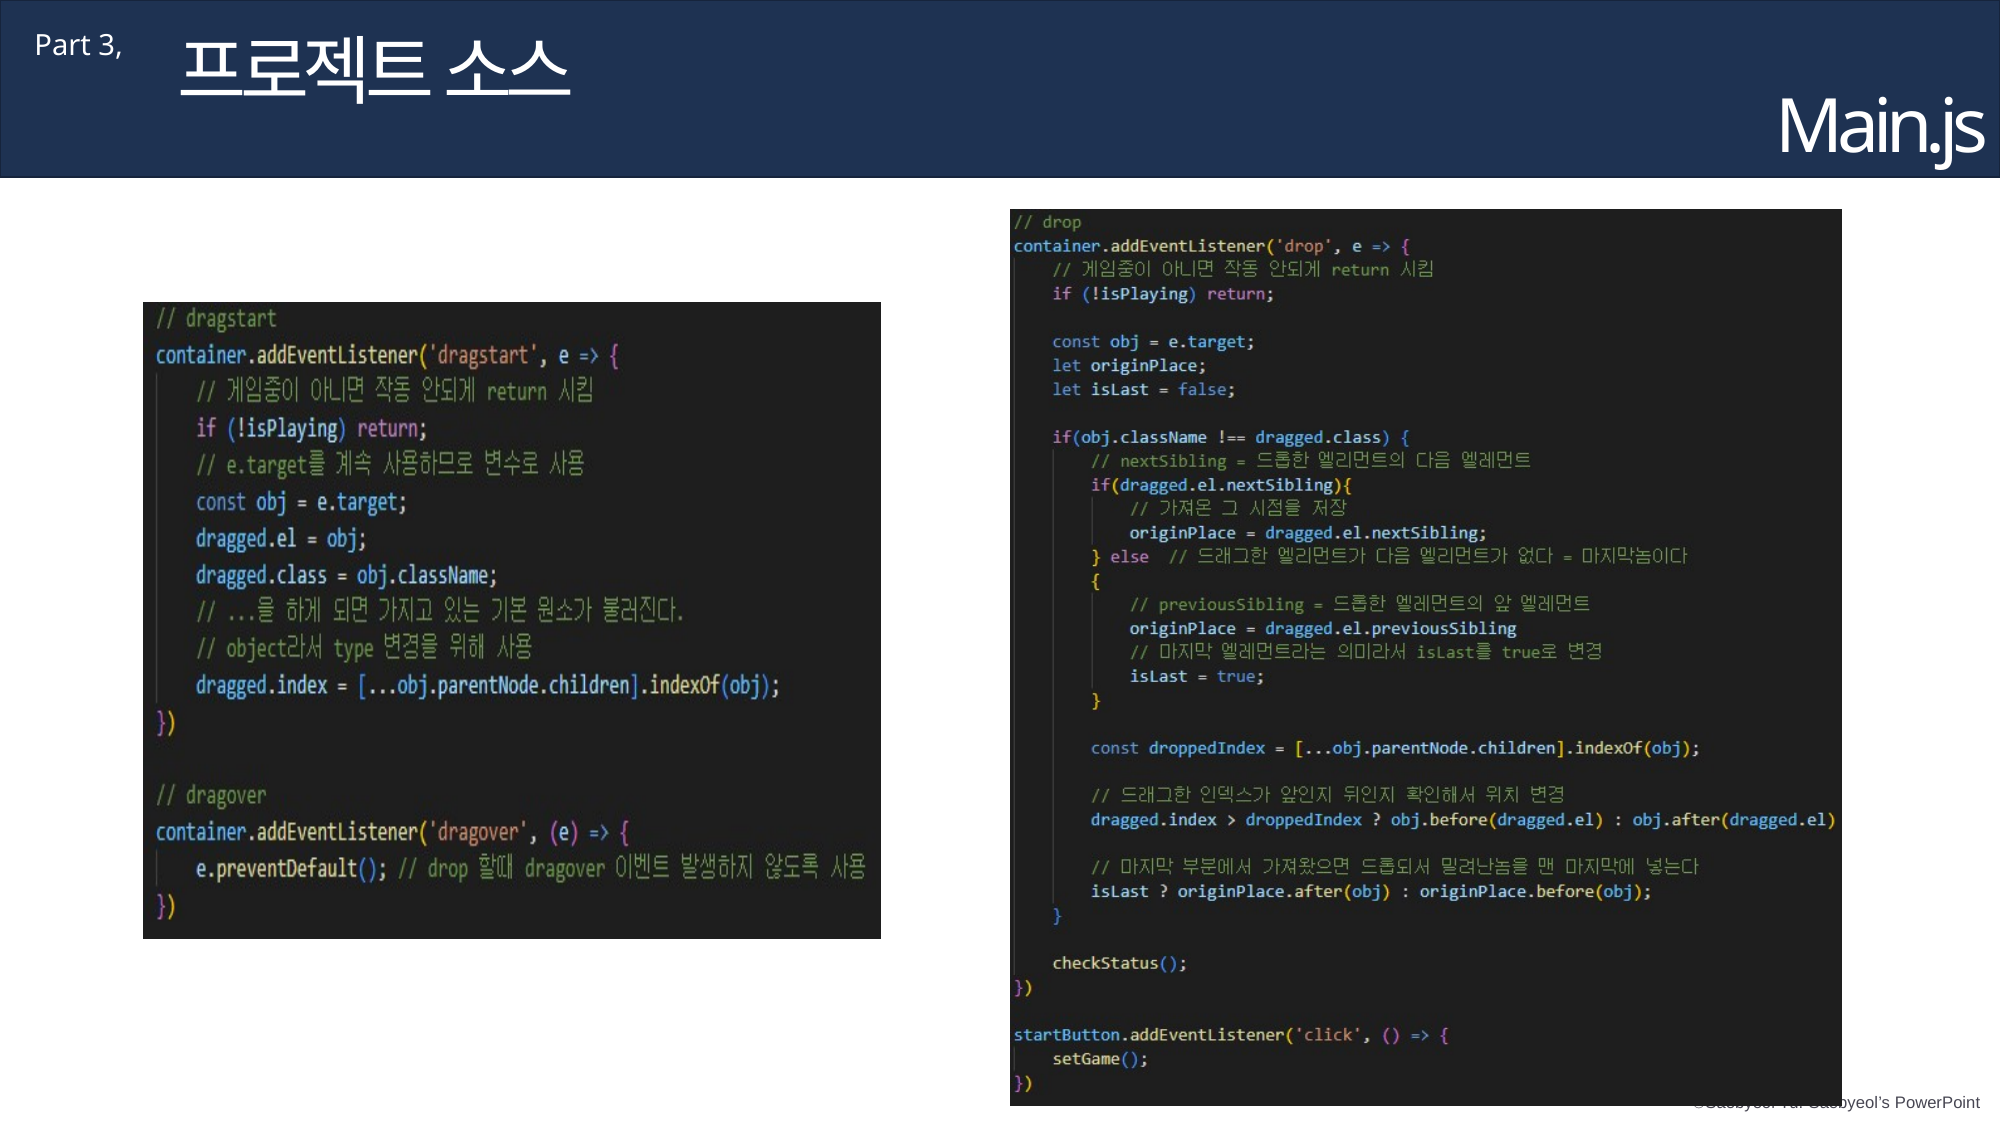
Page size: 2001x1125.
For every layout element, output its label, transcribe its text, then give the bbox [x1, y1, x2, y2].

text_box Part 3, [19, 19, 146, 69]
picture [143, 302, 881, 939]
text_box Main.js [1760, 69, 2000, 175]
text_box 프로젝트 소스 [162, 16, 590, 122]
picture [1009, 209, 1843, 1106]
text_box [0, 0, 2000, 178]
